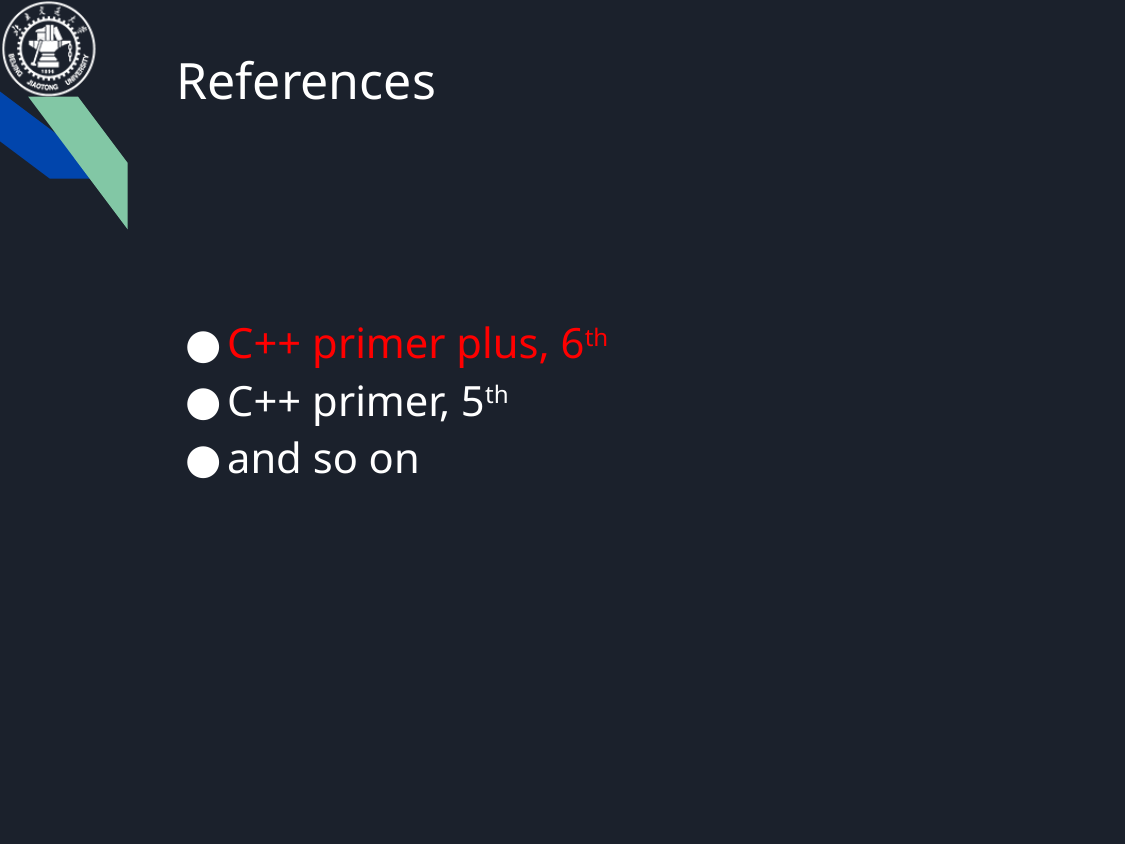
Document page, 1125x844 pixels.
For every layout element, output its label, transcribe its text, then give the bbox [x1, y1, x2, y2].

title References [165, 38, 1031, 152]
list C++ primer plus, 6th C++ primer, 5th and so on [159, 298, 1026, 657]
picture [0, 0, 100, 97]
